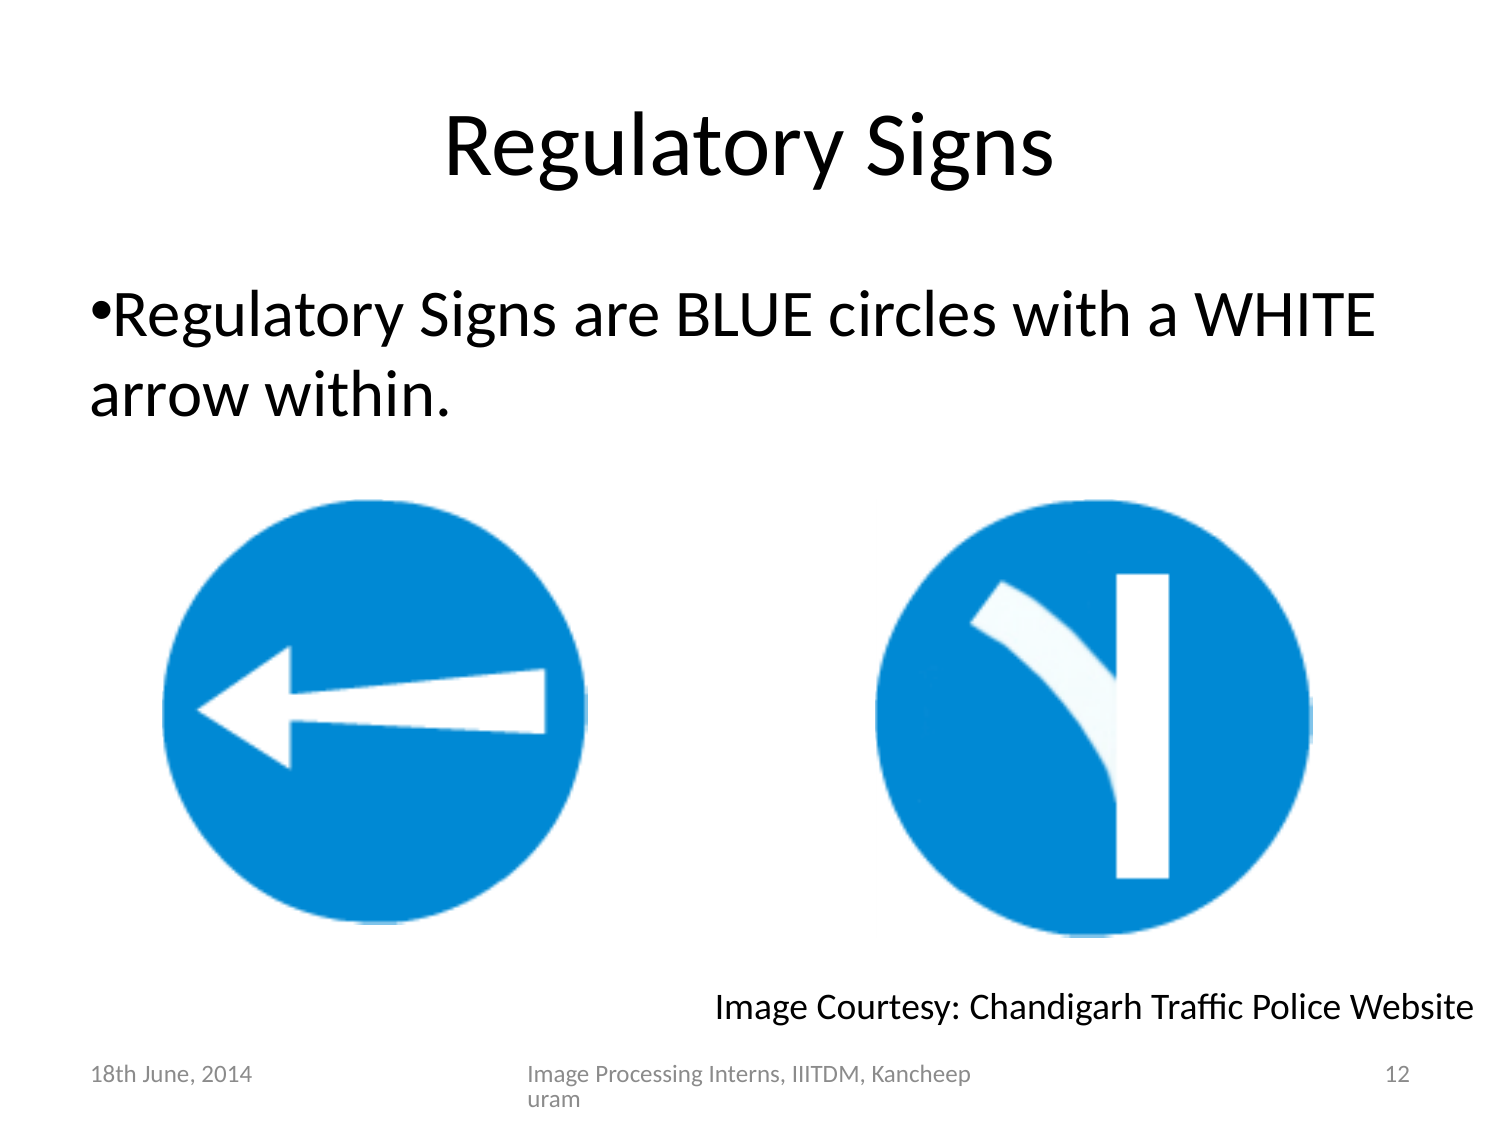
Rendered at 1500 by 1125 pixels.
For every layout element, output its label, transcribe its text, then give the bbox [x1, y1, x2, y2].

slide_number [75, 1042, 425, 1103]
text_box Regulatory Signs [74, 45, 1425, 233]
picture [162, 499, 588, 926]
text_box Regulatory Signs are BLUE circles with a WHITE arrow within. [74, 262, 1425, 1005]
footer Image Processing Interns, IIITDM, Kancheepuram [512, 1042, 988, 1103]
text_box Image Courtesy: Chandigarh Traffic Police Website [699, 974, 1500, 1035]
picture [874, 499, 1313, 938]
slide_number 12 [1074, 1042, 1425, 1103]
